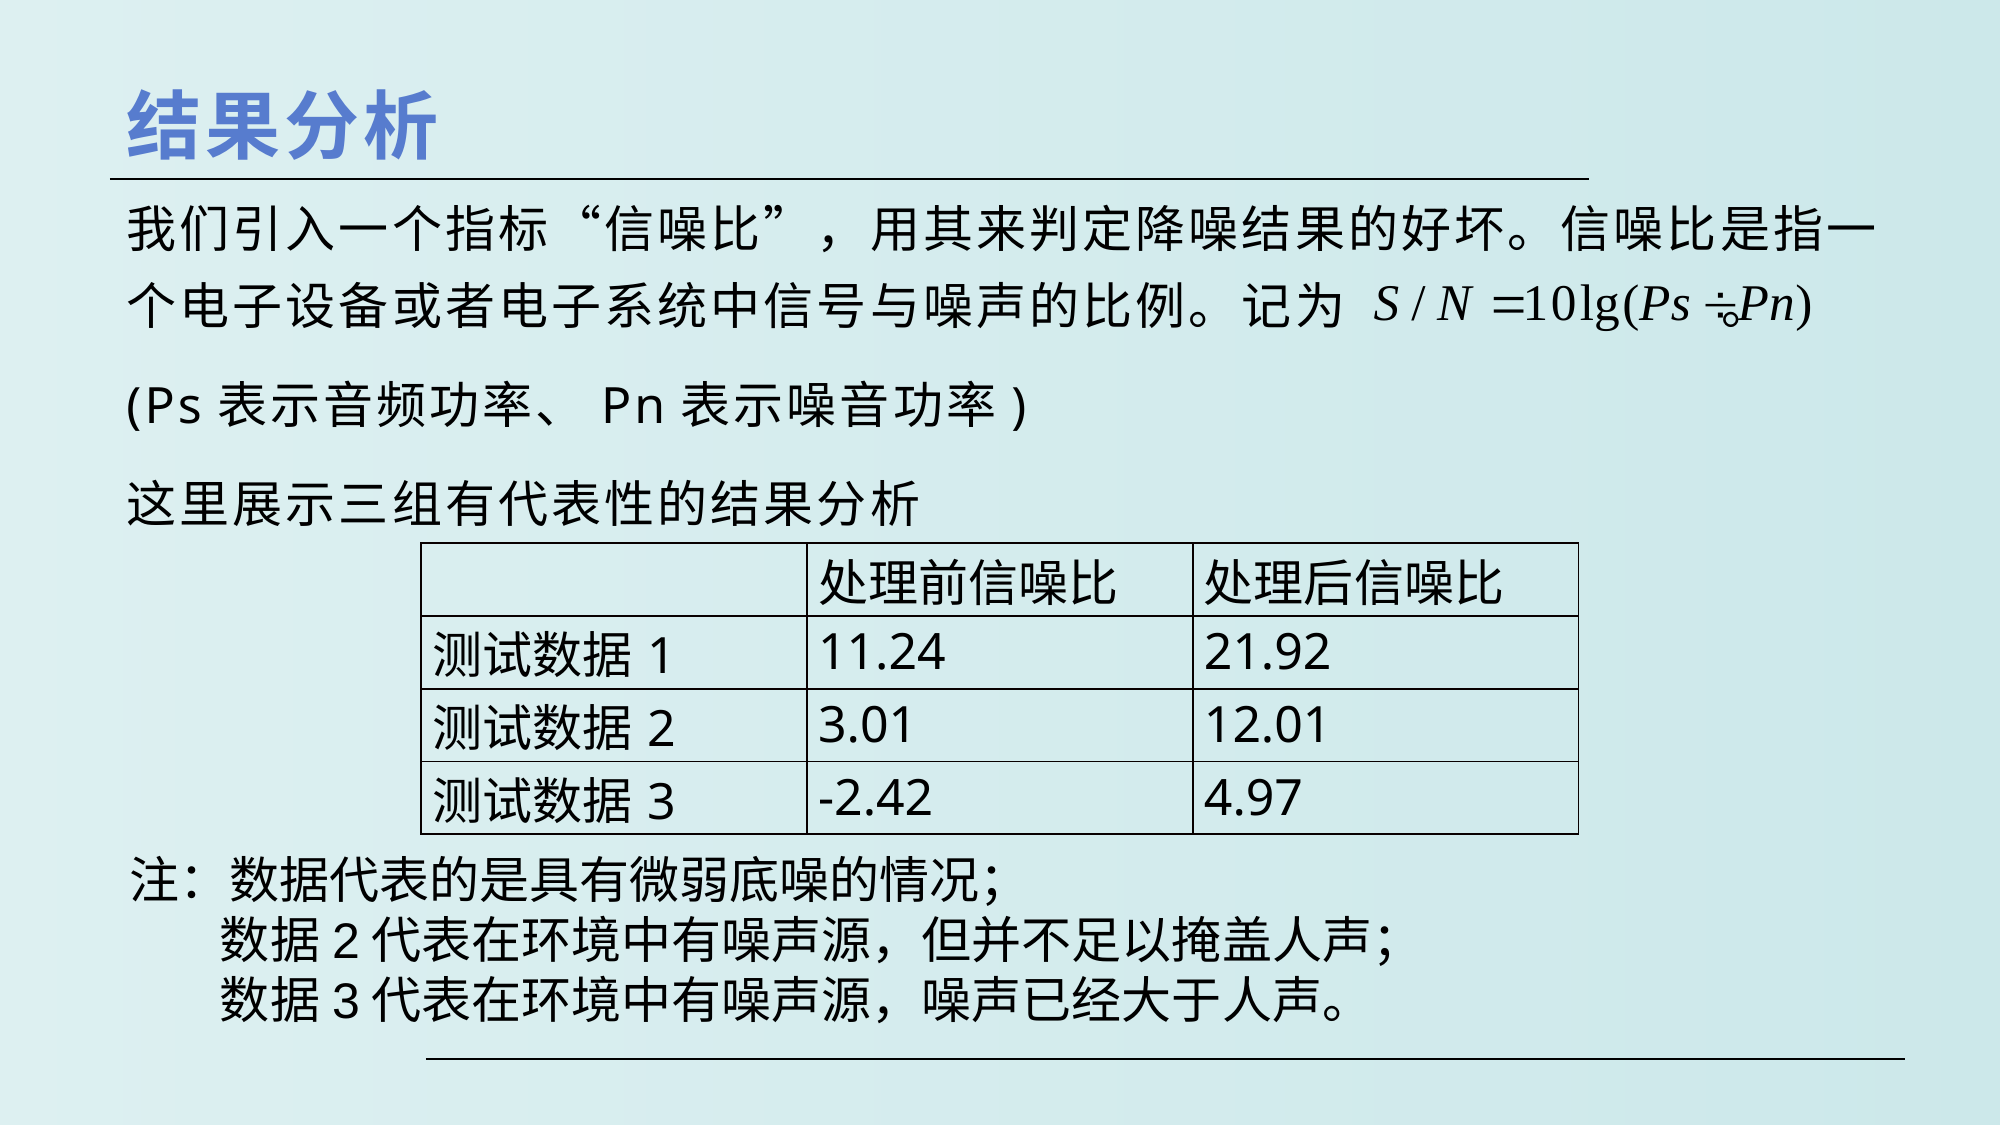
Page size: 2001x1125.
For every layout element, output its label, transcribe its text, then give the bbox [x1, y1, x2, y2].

table_cell 4.97 [1194, 762, 1578, 833]
table_cell -2.42 [808, 762, 1192, 833]
table_cell 21.92 [1194, 617, 1578, 688]
table_cell 测试数据2 [422, 690, 806, 761]
table_cell 3.01 [808, 690, 1192, 761]
table_cell 12.01 [1194, 690, 1578, 761]
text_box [1365, 273, 1823, 342]
table_cell 11.24 [808, 617, 1192, 688]
title 结果分析 [109, 72, 1891, 146]
table_cell 测试数据1 [422, 617, 806, 688]
table_header [422, 544, 806, 615]
table_header 处理前信噪比 [808, 544, 1192, 615]
table_header 处理后信噪比 [1194, 544, 1578, 615]
list 我们引入一个指标“信噪比”，用其来判定降噪结果的好坏。信噪比是指一个电子设备或者电子系统中信号与噪声的比例。记为 。 (Ps表示音频功率、Pn表示噪音功率) 这里展示三组有代表性的结果分析 [109, 179, 1905, 1064]
text_box 注：数据代表的是具有微弱底噪的情况； 数据2代表在环境中有噪声源，但并不足以掩盖人声； 数据3代表在环境中有噪声源，噪声已经大于人声。 [114, 840, 1802, 1036]
table_cell 测试数据3 [422, 762, 806, 833]
